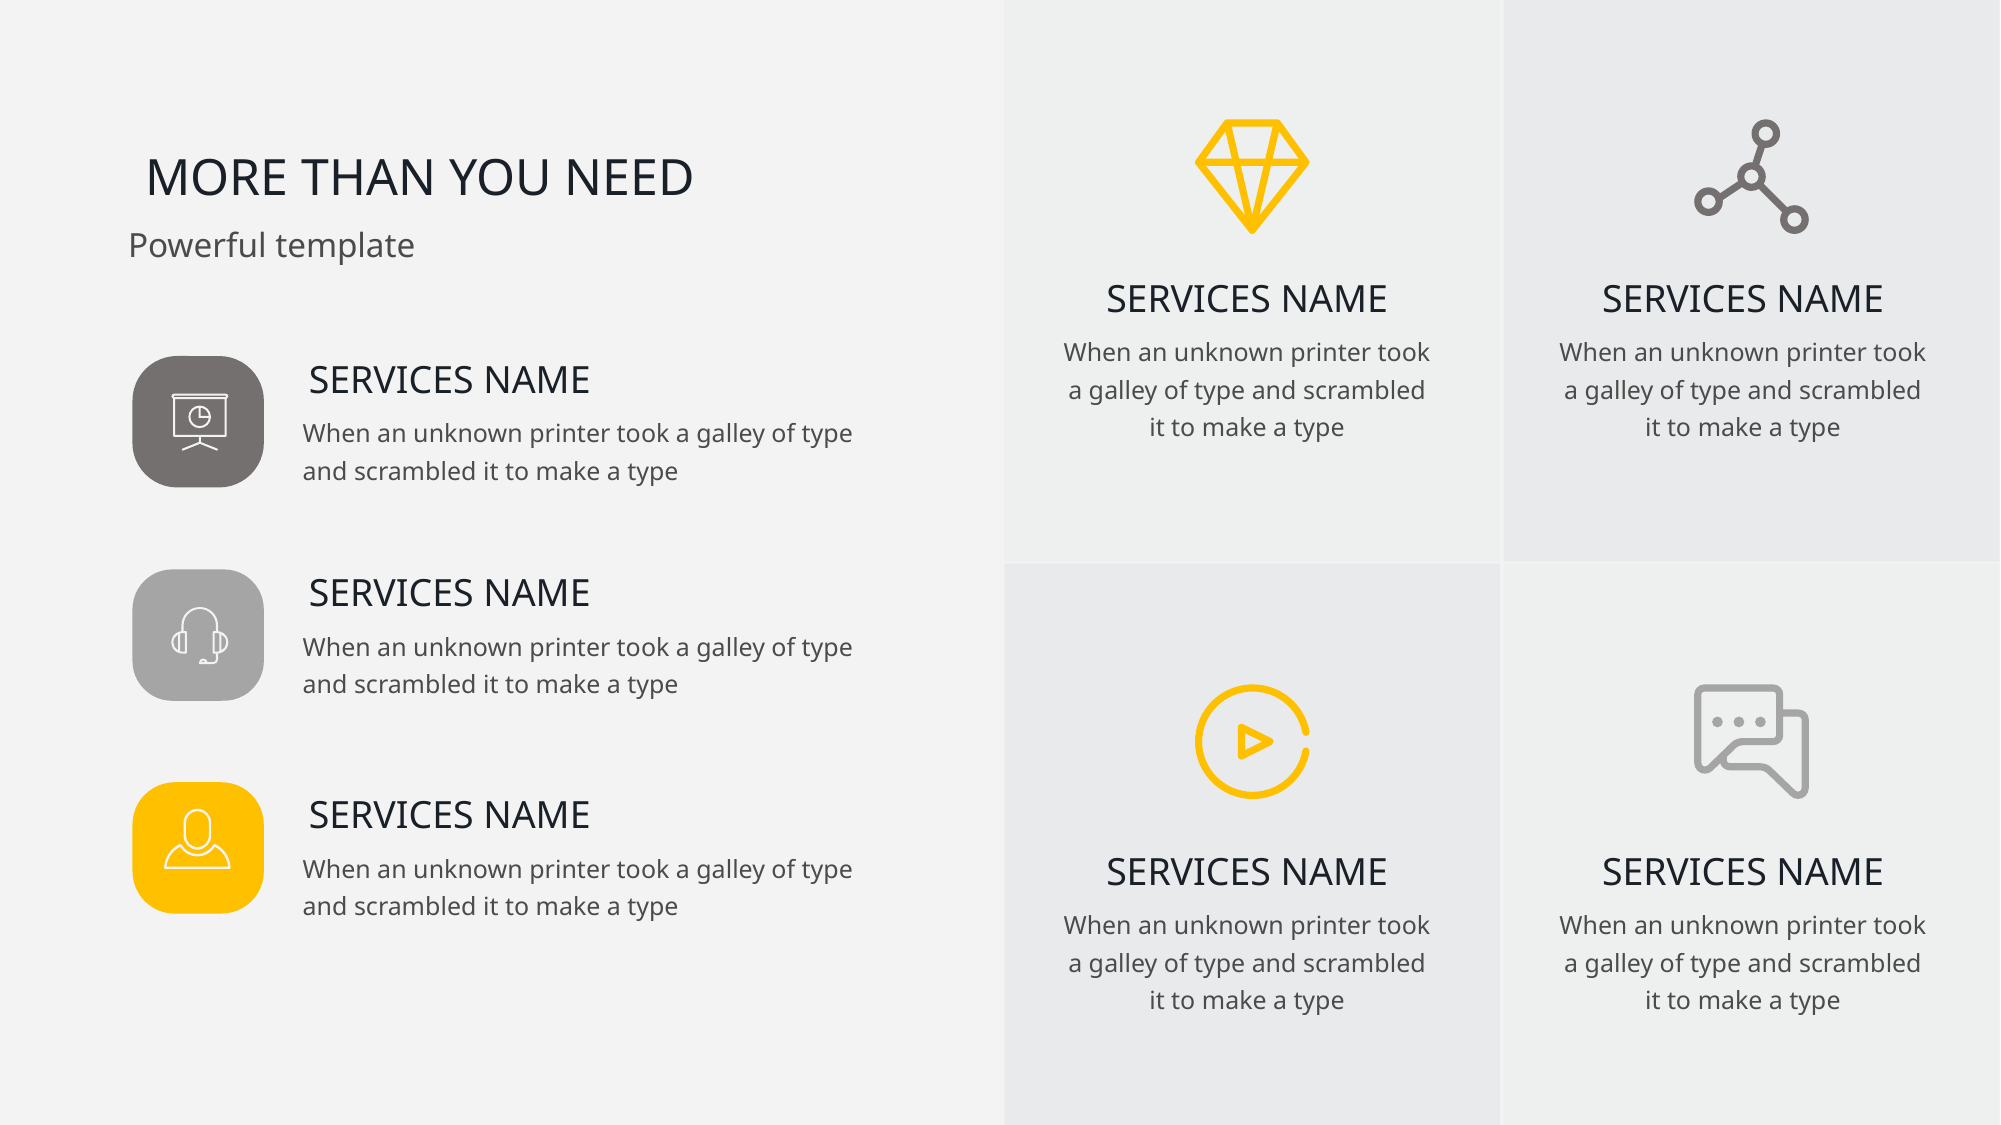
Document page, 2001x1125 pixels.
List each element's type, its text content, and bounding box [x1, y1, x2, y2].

text_box [131, 568, 265, 702]
text_box When an unknown printer took a galley of type and scrambled it to make a type [1062, 329, 1432, 412]
text_box When an unknown printer took a galley of type and scrambled it to make a type [302, 845, 891, 929]
text_box [1195, 684, 1310, 800]
text_box MORE THAN YOU NEED [145, 145, 696, 206]
text_box SERVICES NAME [309, 791, 591, 837]
text_box SERVICES NAME [1602, 847, 1884, 893]
text_box When an unknown printer took a galley of type and scrambled it to make a type [1558, 902, 1928, 985]
text_box [131, 354, 265, 489]
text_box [171, 393, 229, 451]
text_box [1195, 119, 1310, 234]
text_box When an unknown printer took a galley of type and scrambled it to make a type [1558, 329, 1928, 412]
text_box When an unknown printer took a galley of type and scrambled it to make a type [302, 623, 891, 706]
text_box [1004, 0, 1501, 562]
text_box When an unknown printer took a galley of type and scrambled it to make a type [302, 410, 891, 493]
text_box [1694, 119, 1809, 234]
text_box [171, 607, 229, 665]
text_box SERVICES NAME [1106, 847, 1389, 893]
text_box SERVICES NAME [1106, 275, 1389, 321]
text_box [131, 781, 265, 915]
text_box Powerful template [128, 223, 416, 264]
text_box [1503, 563, 2000, 1125]
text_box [164, 808, 231, 870]
text_box SERVICES NAME [309, 355, 591, 402]
text_box SERVICES NAME [309, 569, 591, 615]
text_box SERVICES NAME [1602, 275, 1884, 321]
text_box [1004, 563, 1501, 1125]
text_box [1503, 0, 2000, 562]
text_box [1694, 684, 1809, 799]
text_box When an unknown printer took a galley of type and scrambled it to make a type [1062, 902, 1432, 985]
